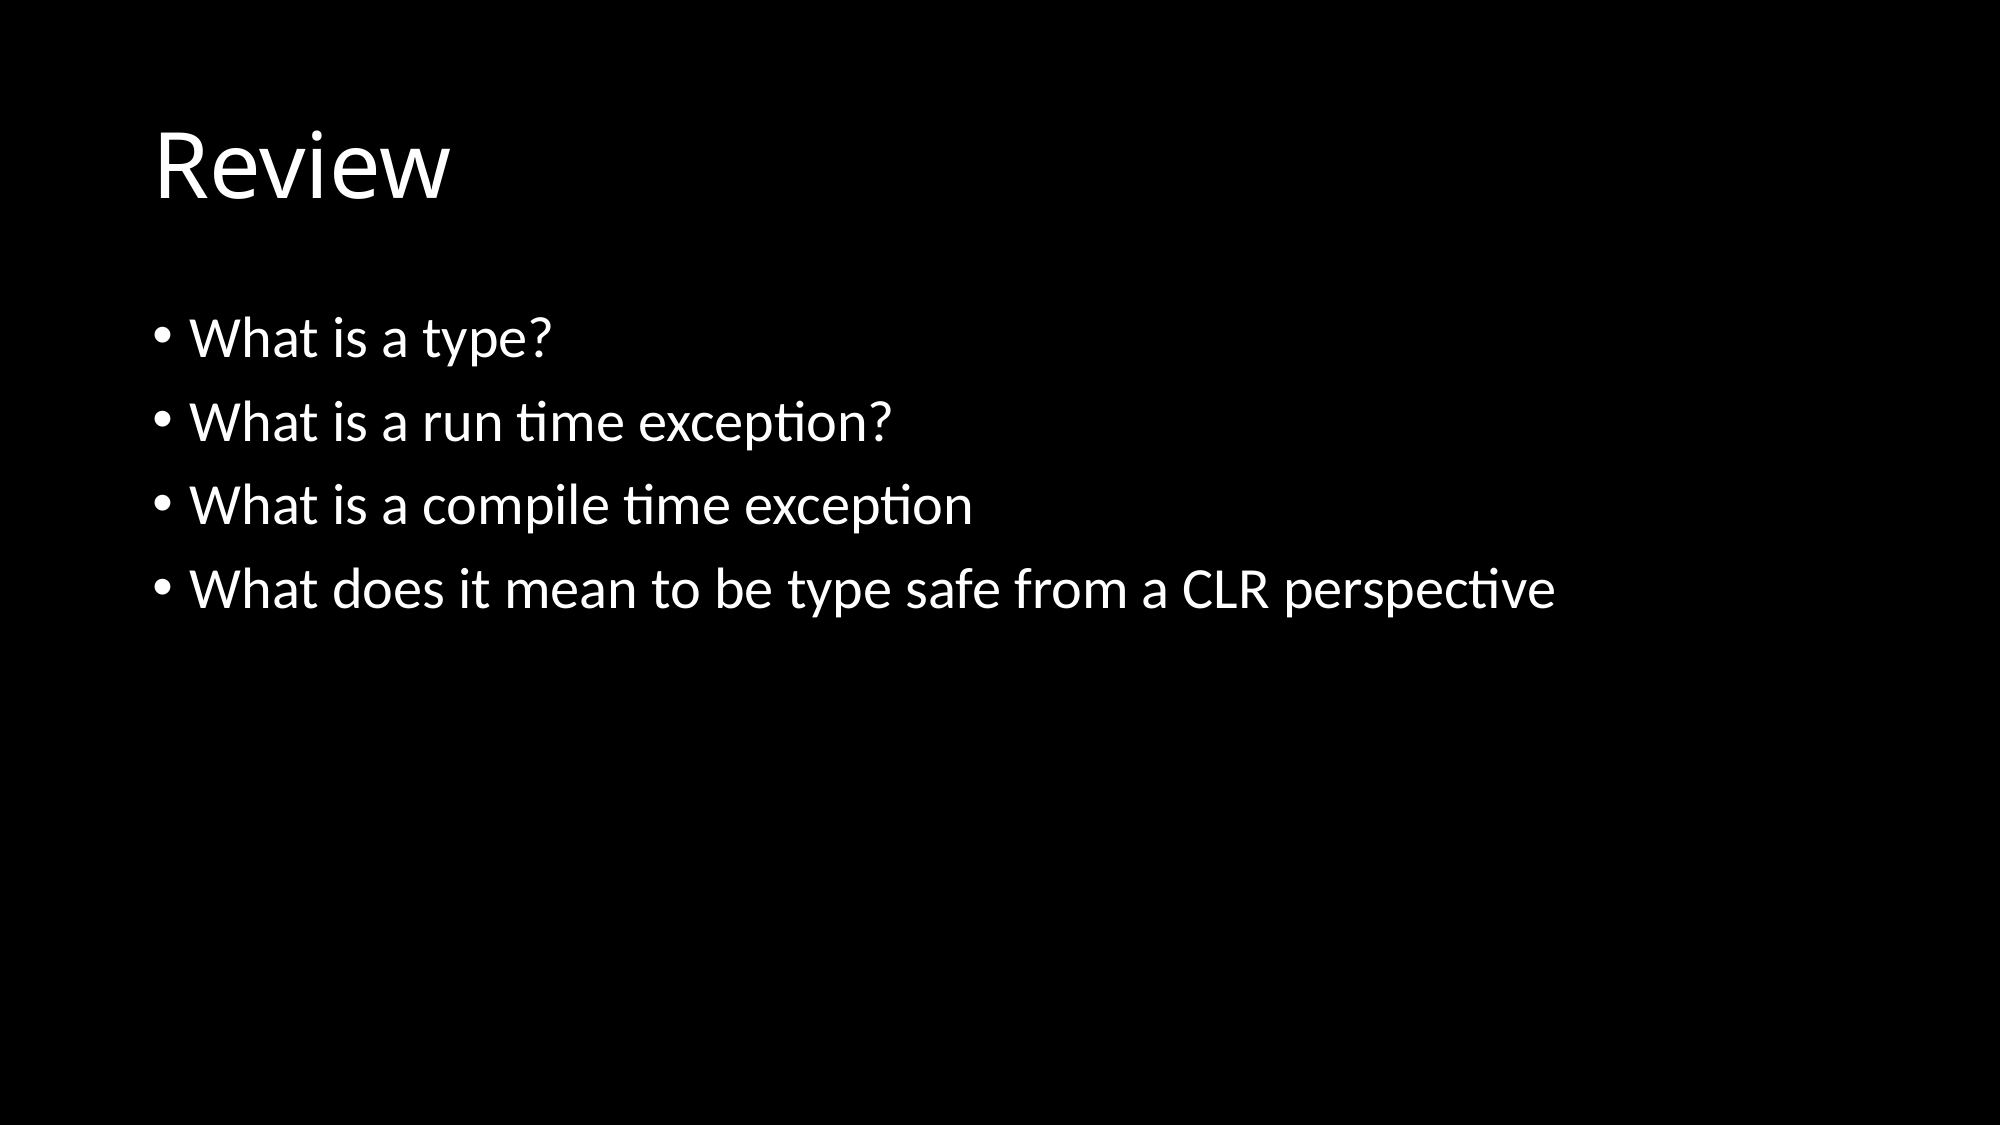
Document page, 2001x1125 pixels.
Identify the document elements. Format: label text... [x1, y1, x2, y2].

title Review [137, 59, 1863, 278]
list What is a type? What is a run time exception? What is a compile time exception What does it mean to be type safe from a CLR perspective [137, 299, 1863, 1014]
